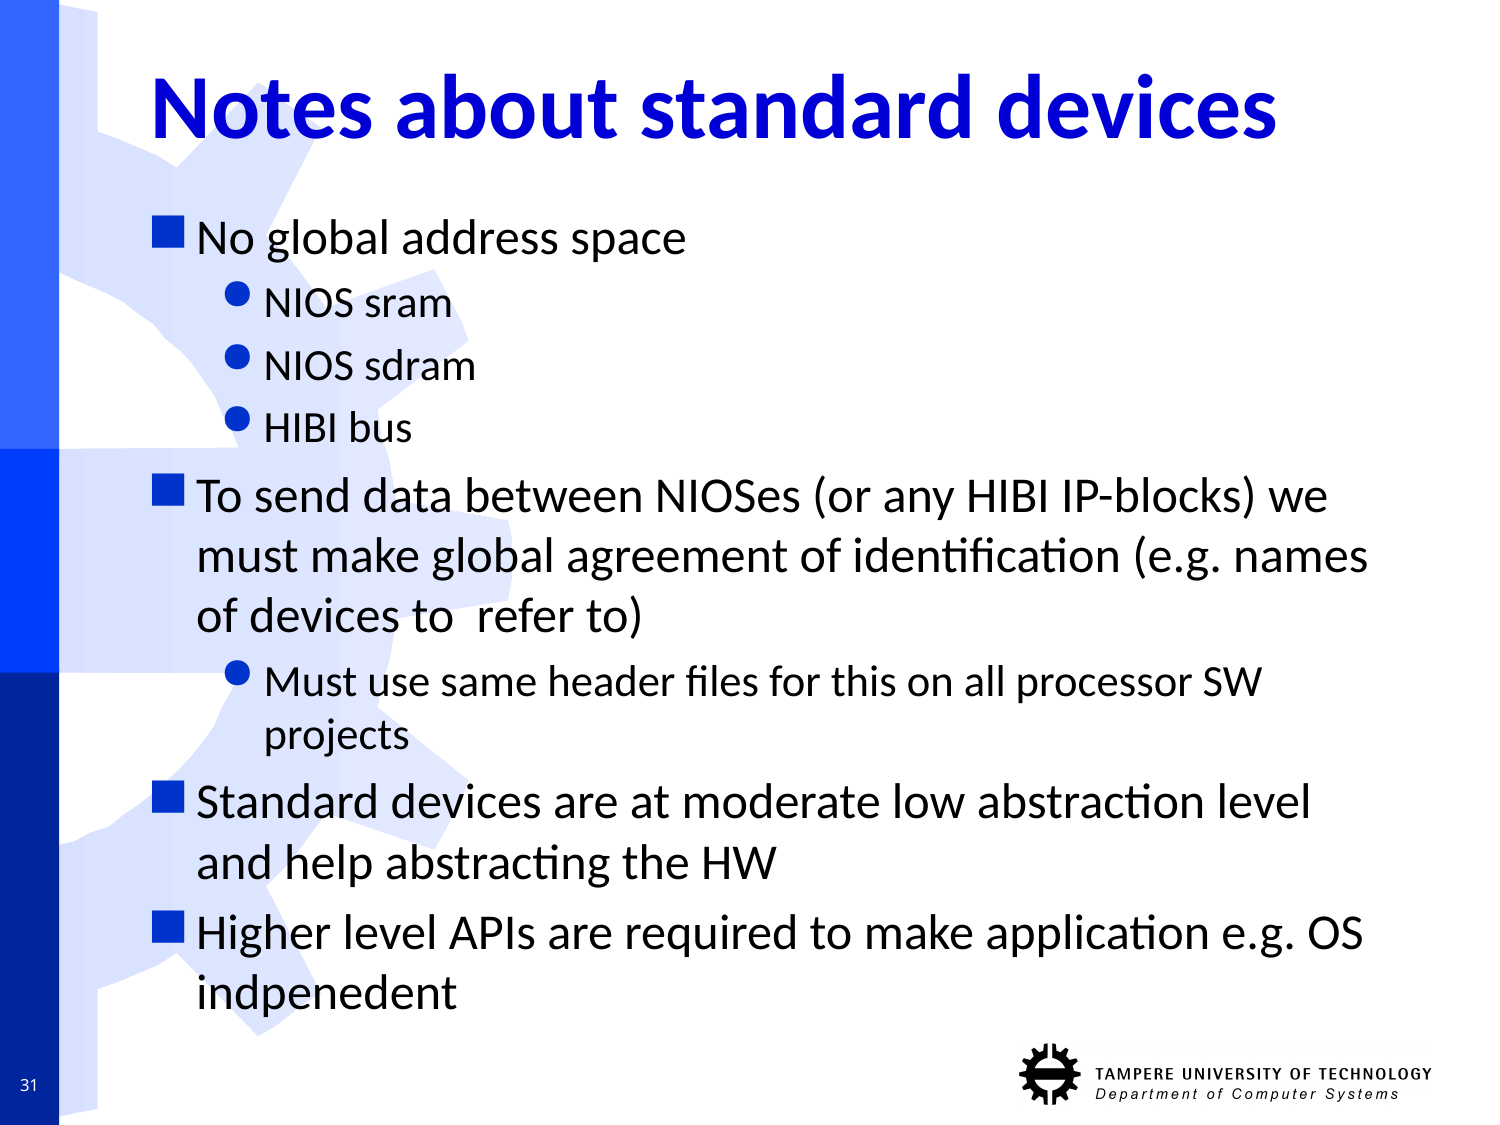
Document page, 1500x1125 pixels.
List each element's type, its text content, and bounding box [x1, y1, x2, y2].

footer [135, 1066, 1436, 1107]
slide_number 31 [0, 1066, 60, 1107]
title Notes about standard devices [135, 30, 1436, 173]
list No global address space NIOS sram NIOS sdram HIBI bus To send data between NIOSes (or any HIBI IP-blocks) we must make global agreement of identification (e.g. names of devices to refer to) Must use same header files for this on all processor SW projects Standard devices are at moderate low abstraction level and help abstracting the HW Higher level APIs are required to make application e.g. OS indpenedent [140, 196, 1412, 1038]
picture [1019, 1043, 1432, 1066]
